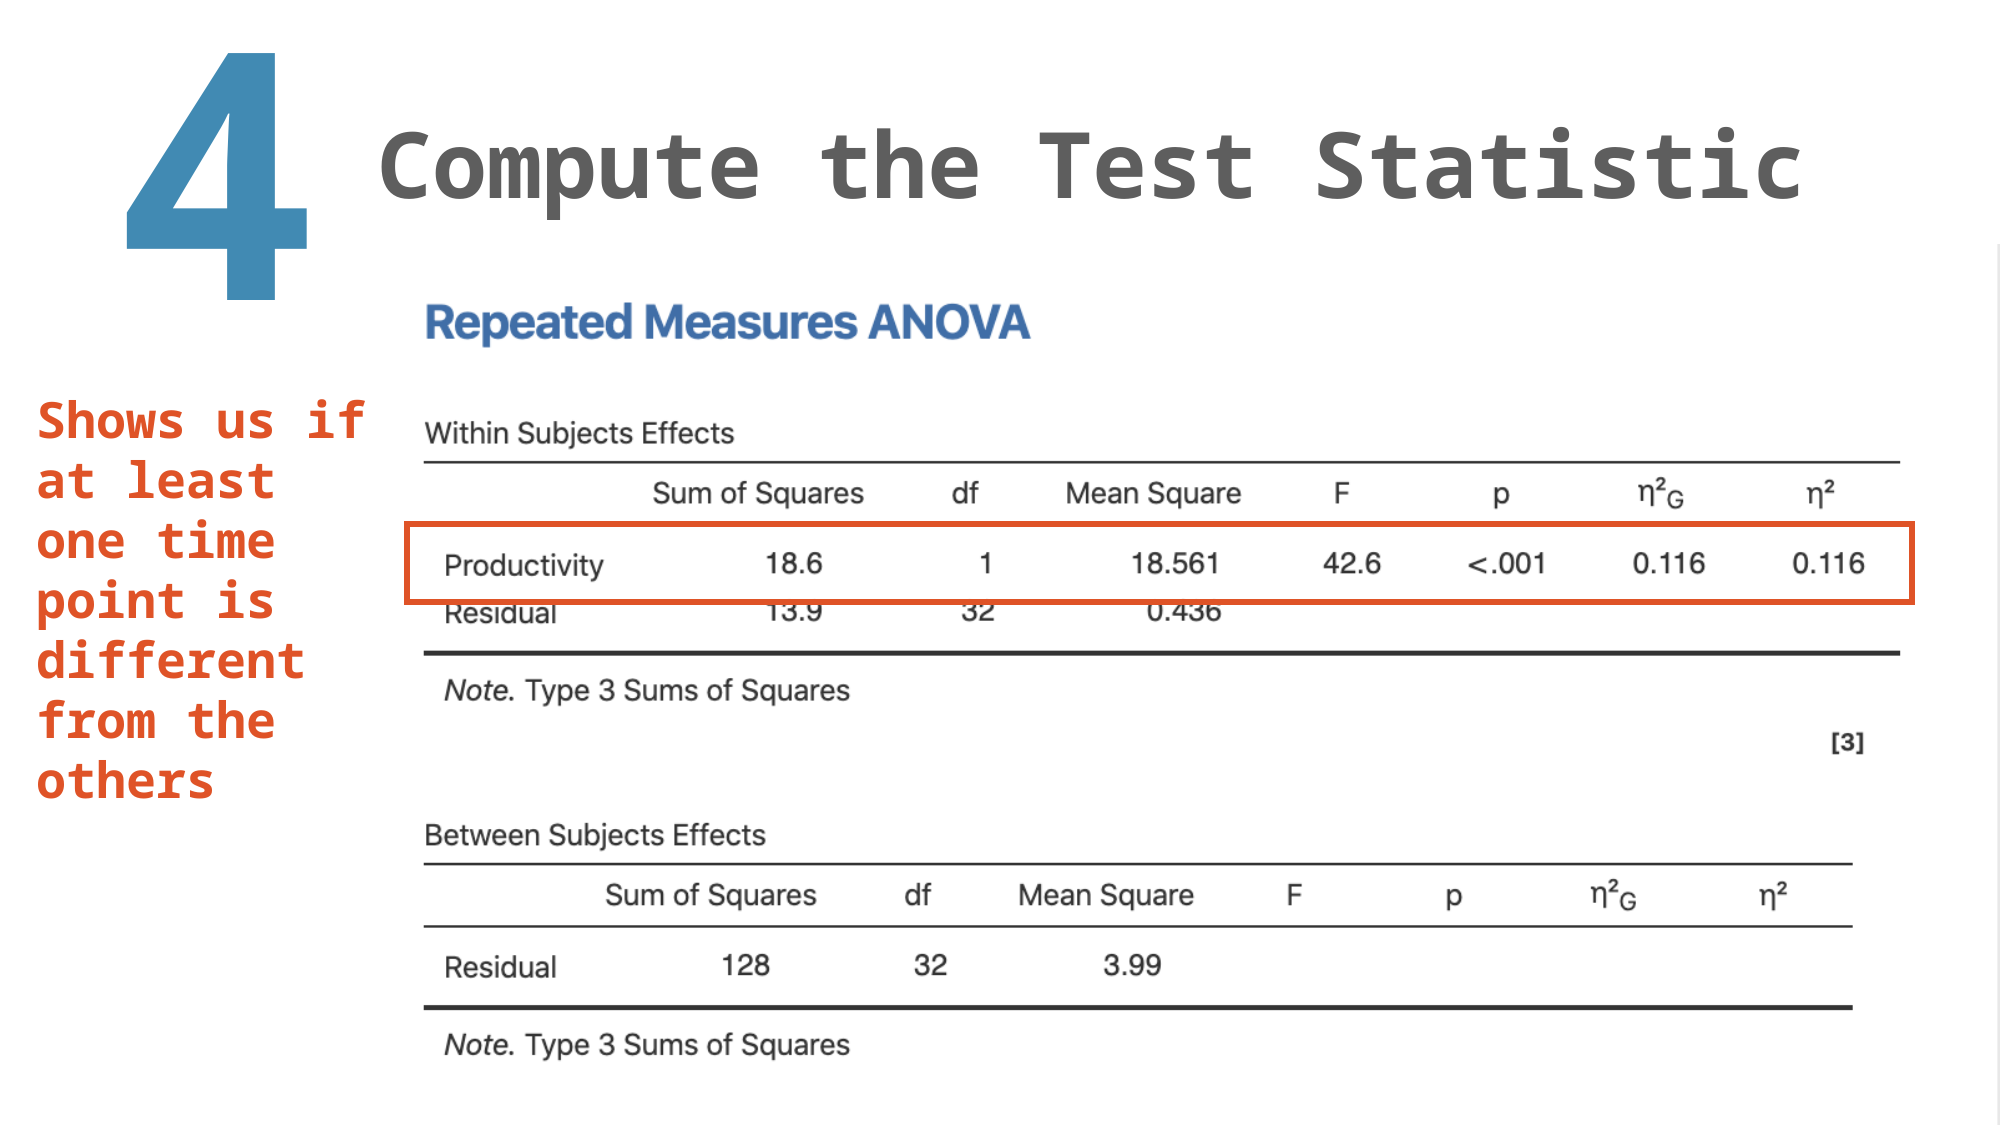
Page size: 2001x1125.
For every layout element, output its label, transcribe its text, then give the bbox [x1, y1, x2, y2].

picture [384, 244, 2000, 1125]
text_box 4 [98, 0, 336, 378]
text_box Shows us if at least one time point is different from the others [21, 381, 384, 817]
title Compute the Test Statistic [362, 59, 1863, 278]
